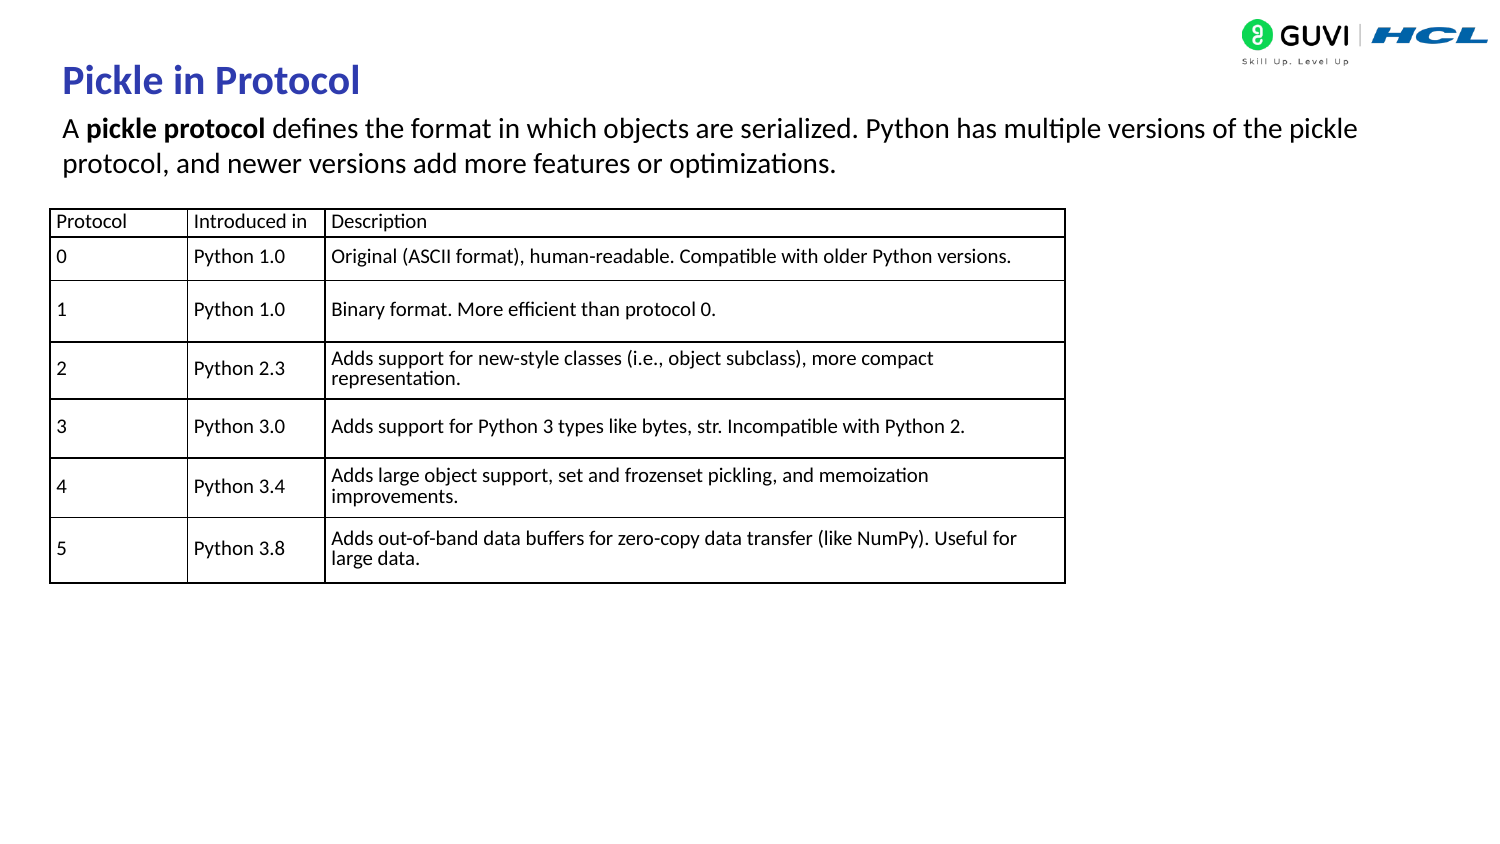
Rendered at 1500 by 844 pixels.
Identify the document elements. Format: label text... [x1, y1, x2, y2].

table_cell 2 [51, 343, 187, 398]
picture [1242, 18, 1488, 71]
title Pickle in Protocol [62, 52, 1013, 104]
table_cell Adds large object support, set and frozenset pickling, and memoization improvements. [326, 459, 1064, 517]
table_cell 5 [51, 518, 187, 582]
table_cell Python 3.0 [188, 400, 324, 457]
table_cell Adds out-of-band data buffers for zero-copy data transfer (like NumPy). Useful for large data. [326, 518, 1064, 582]
table_header Description [326, 210, 1064, 236]
table_cell Binary format. More efficient than protocol 0. [326, 281, 1064, 341]
list A pickle protocol defines the format in which objects are serialized. Python has multiple versions of the pickle protocol, and newer versions add more features or optimizations. [62, 109, 1425, 216]
table_cell 0 [51, 238, 187, 280]
table_cell Python 3.8 [188, 518, 324, 582]
table_cell Python 2.3 [188, 343, 324, 398]
table_cell 1 [51, 281, 187, 341]
table_cell 3 [51, 400, 187, 457]
table_cell Adds support for Python 3 types like bytes, str. Incompatible with Python 2. [326, 400, 1064, 457]
table_cell Python 3.4 [188, 459, 324, 517]
table_cell Original (ASCII format), human-readable. Compatible with older Python versions. [326, 238, 1064, 280]
table_header Protocol [51, 210, 187, 236]
table_cell Adds support for new-style classes (i.e., object subclass), more compact representation. [326, 343, 1064, 398]
table_cell 4 [51, 459, 187, 517]
table_header Introduced in [188, 210, 324, 236]
table_cell Python 1.0 [188, 281, 324, 341]
table_cell Python 1.0 [188, 238, 324, 280]
